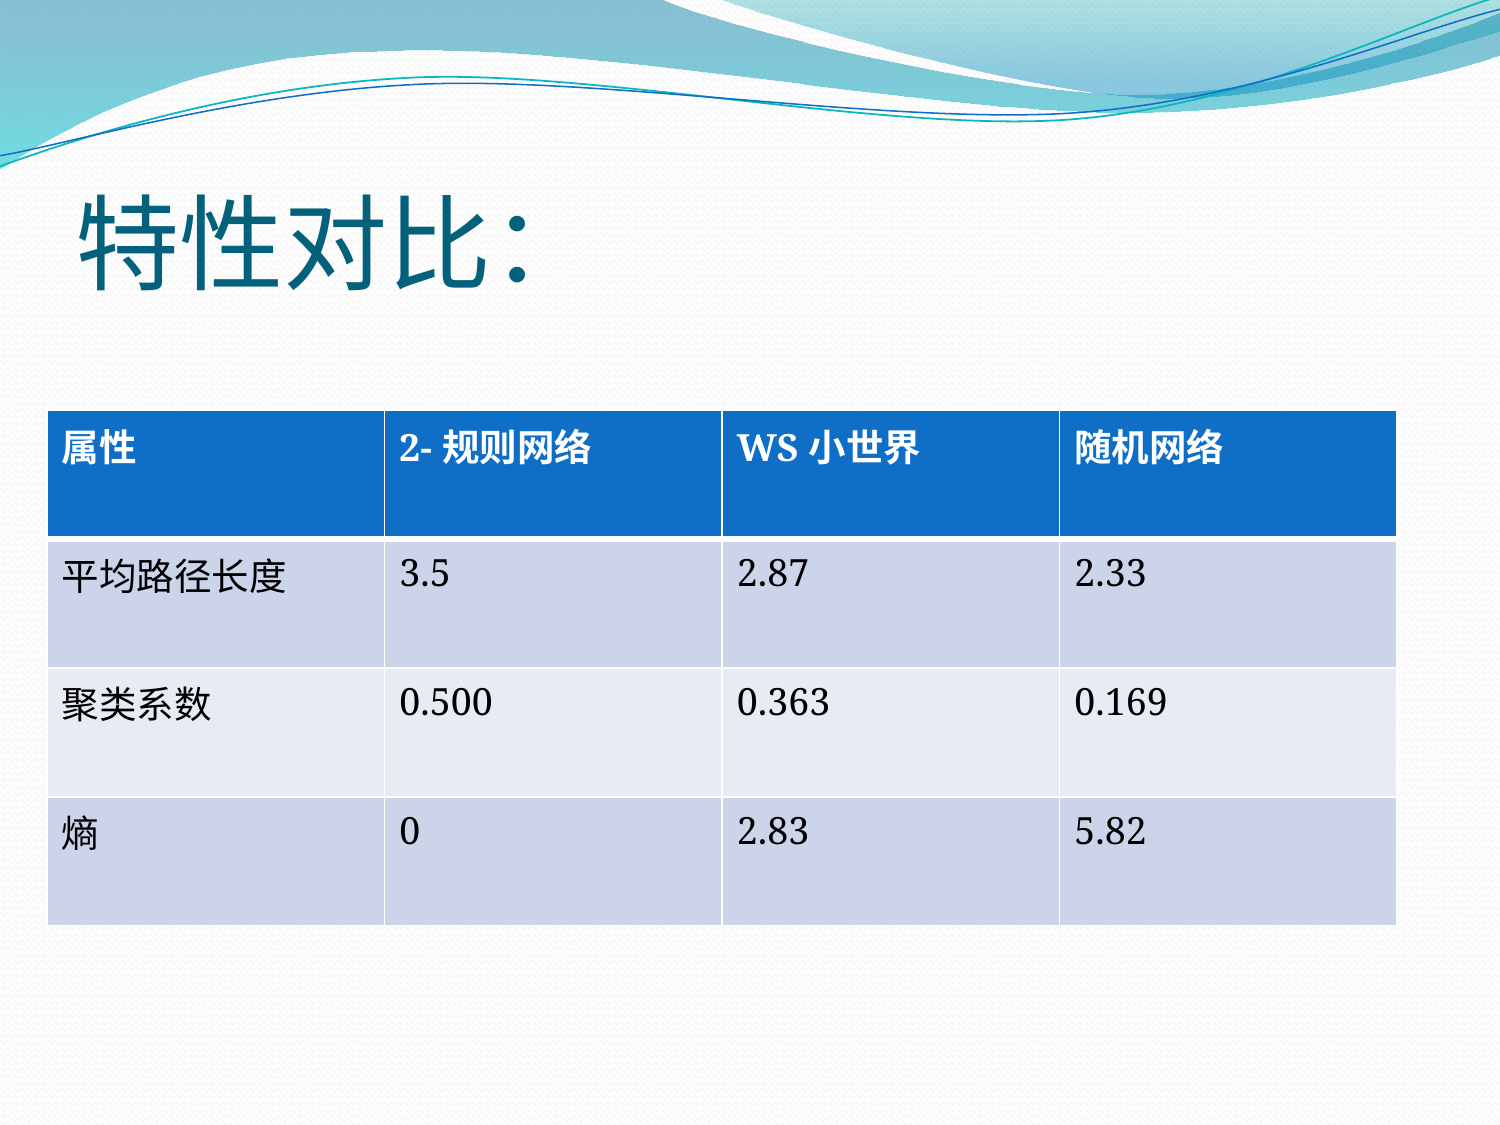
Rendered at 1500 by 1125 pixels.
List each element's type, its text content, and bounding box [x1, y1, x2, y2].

table_header 2-规则网络 [385, 411, 721, 536]
table_cell 3.5 [385, 542, 721, 667]
table_cell 0.169 [1060, 669, 1396, 796]
table_cell 2.87 [723, 542, 1059, 667]
table_header WS小世界 [723, 411, 1059, 536]
title 特性对比： [75, 115, 1425, 303]
table_cell 5.82 [1060, 798, 1396, 925]
table_cell 0.363 [723, 669, 1059, 796]
table_cell 0 [385, 798, 721, 925]
table_cell 聚类系数 [48, 669, 384, 796]
table_cell 0.500 [385, 669, 721, 796]
table_cell 平均路径长度 [48, 542, 384, 667]
table_header 随机网络 [1060, 411, 1396, 536]
table_cell 2.33 [1060, 542, 1396, 667]
table_cell 2.83 [723, 798, 1059, 925]
table_header 属性 [48, 411, 384, 536]
table_cell 熵 [48, 798, 384, 925]
